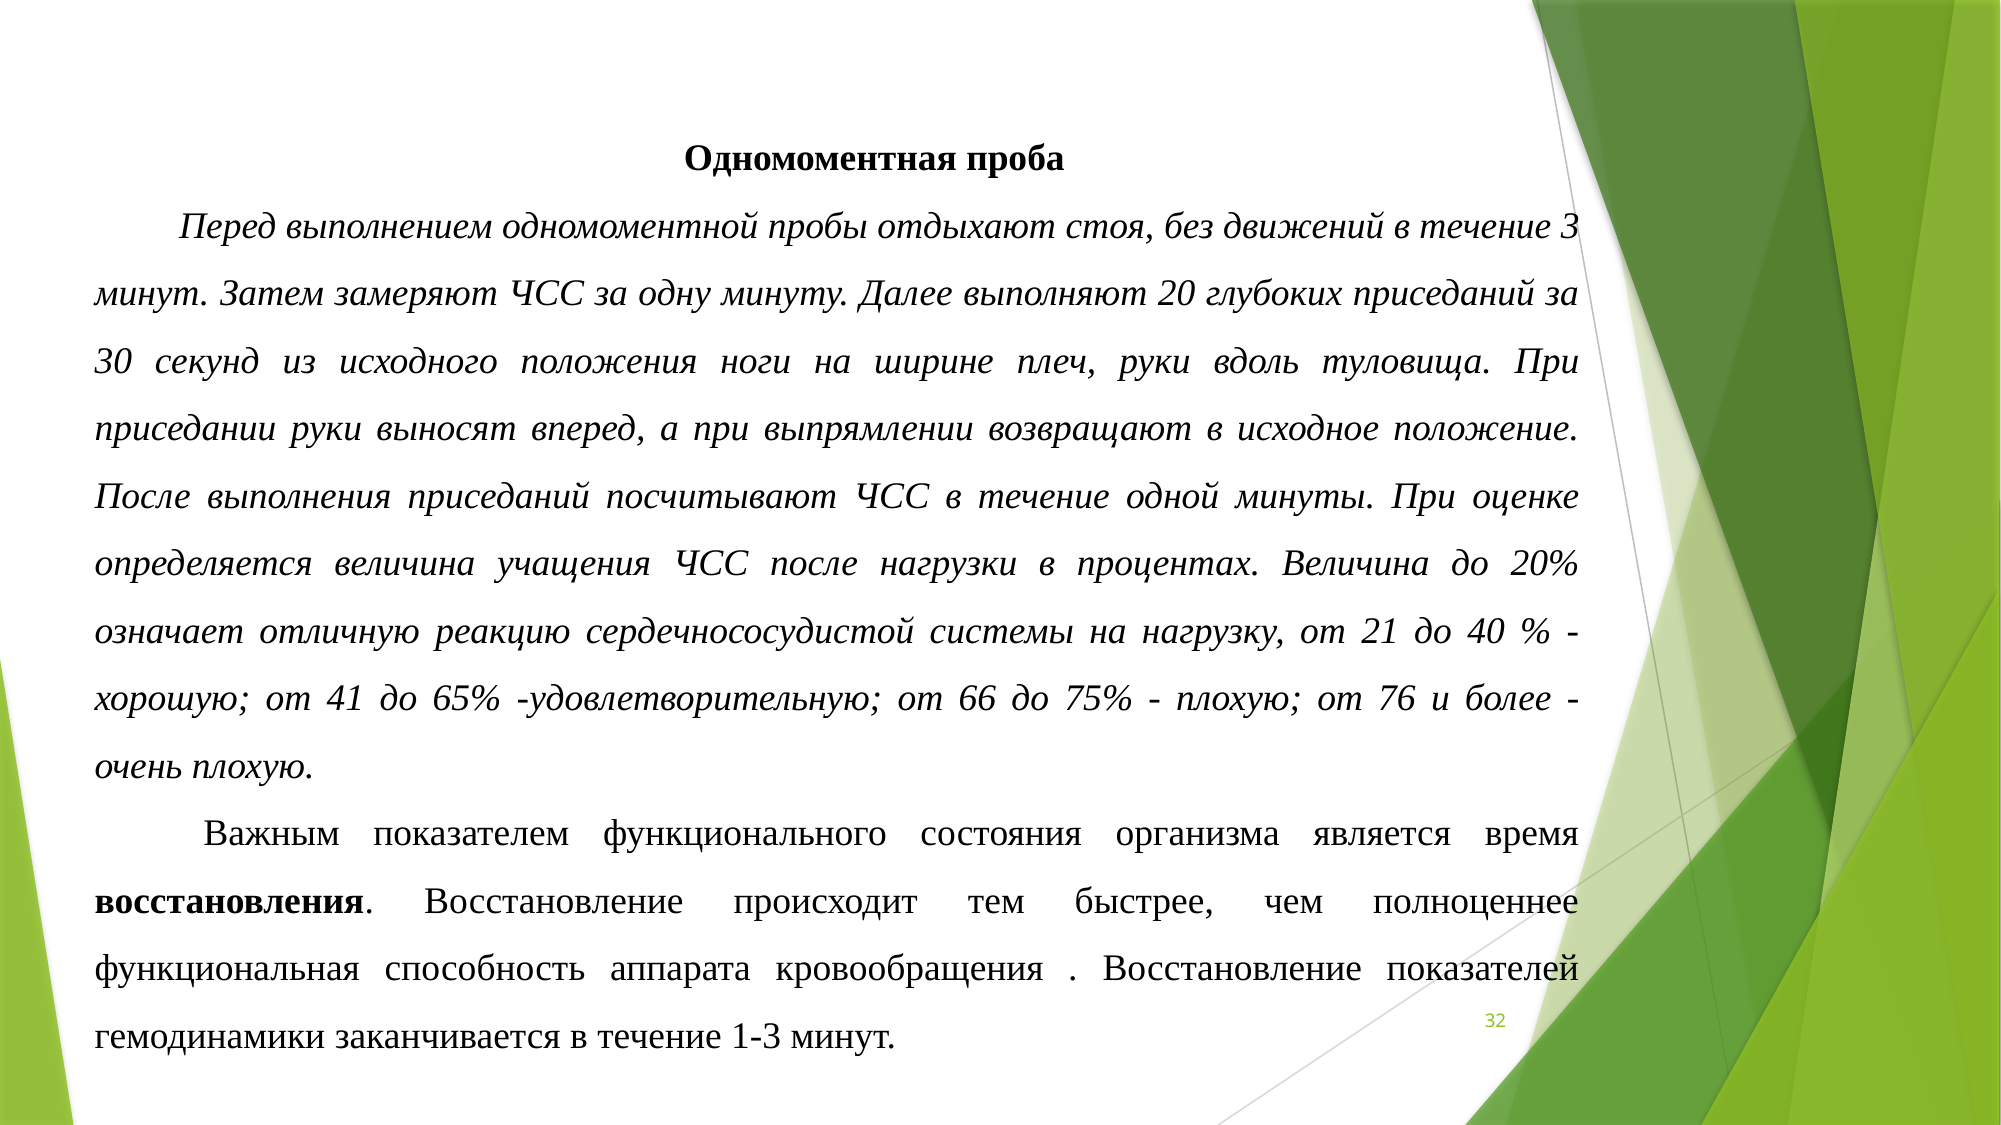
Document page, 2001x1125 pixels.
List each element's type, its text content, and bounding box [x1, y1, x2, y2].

text_box Одномоментная проба Перед выполнением одномоментной пробы отдыхают стоя, без движений в течение 3 минут. Затем замеряют ЧСС за одну минуту. Далее выполняют 20 глубоких приседаний за 30 секунд из исходного положения ноги на ширине плеч, руки вдоль туловища. При приседании руки выносят вперед, а при выпрямлении возвращают в исходное положение. После выполнения приседаний посчитывают ЧСС в течение одной минуты. При оценке определяется величина учащения ЧСС после нагрузки в процентах. Величина до 20% означает отличную реакцию сердечнососудистой системы на нагрузку, от 21 до 40 % - хорошую; от 41 до 65% -удовлетворительную; от 66 до 75% - плохую; от 76 и более - очень плохую. Важным показателем функционального состояния организма является время восстановления. Восстановление происходит тем быстрее, чем полноценнее функциональная способность аппарата кровообращения . Восстановление показателей гемодинамики заканчивается в течение 1-3 минут. [79, 103, 1596, 1125]
